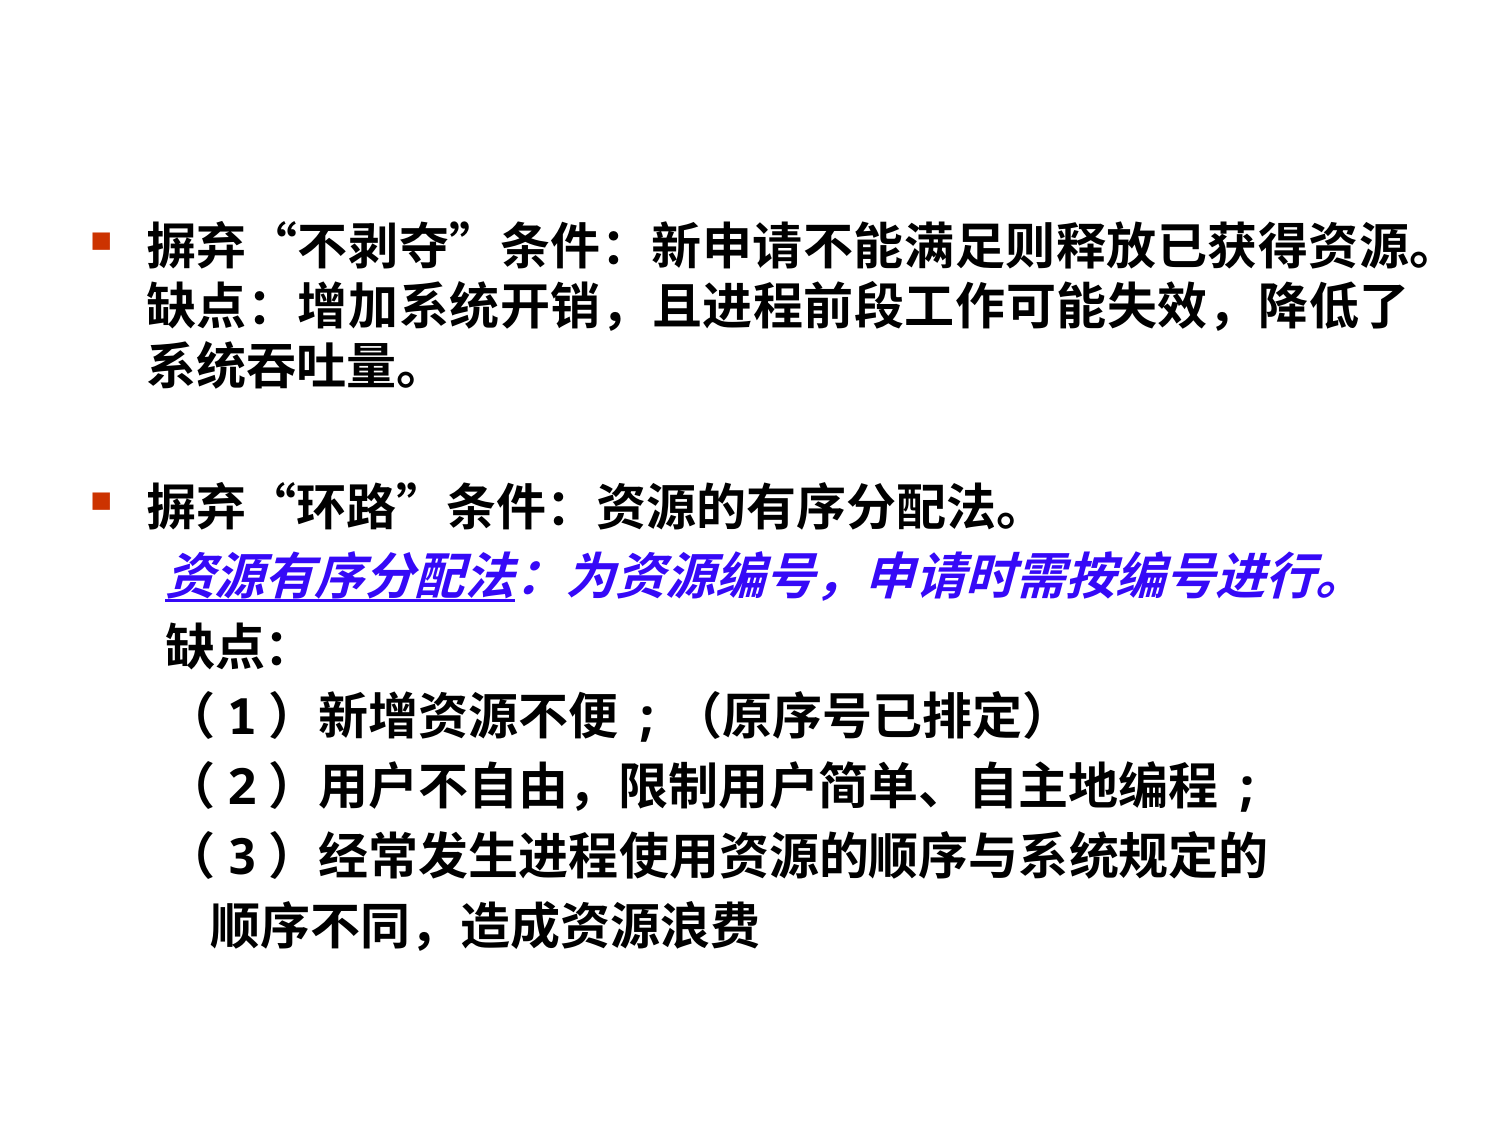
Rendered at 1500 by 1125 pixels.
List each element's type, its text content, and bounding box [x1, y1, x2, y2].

list 摒弃“不剥夺”条件：新申请不能满足则释放已获得资源。缺点：增加系统开销，且进程前段工作可能失效，降低了系统吞吐量。 摒弃“环路”条件：资源的有序分配法。 资源有序分配法：为资源编号，申请时需按编号进行。 缺点： （1）新增资源不便;（原序号已排定） （2）用户不自由，限制用户简单、自主地编程; （3）经常发生进程使用资源的顺序与系统规定的 顺序不同，造成资源浪费 [74, 137, 1426, 941]
